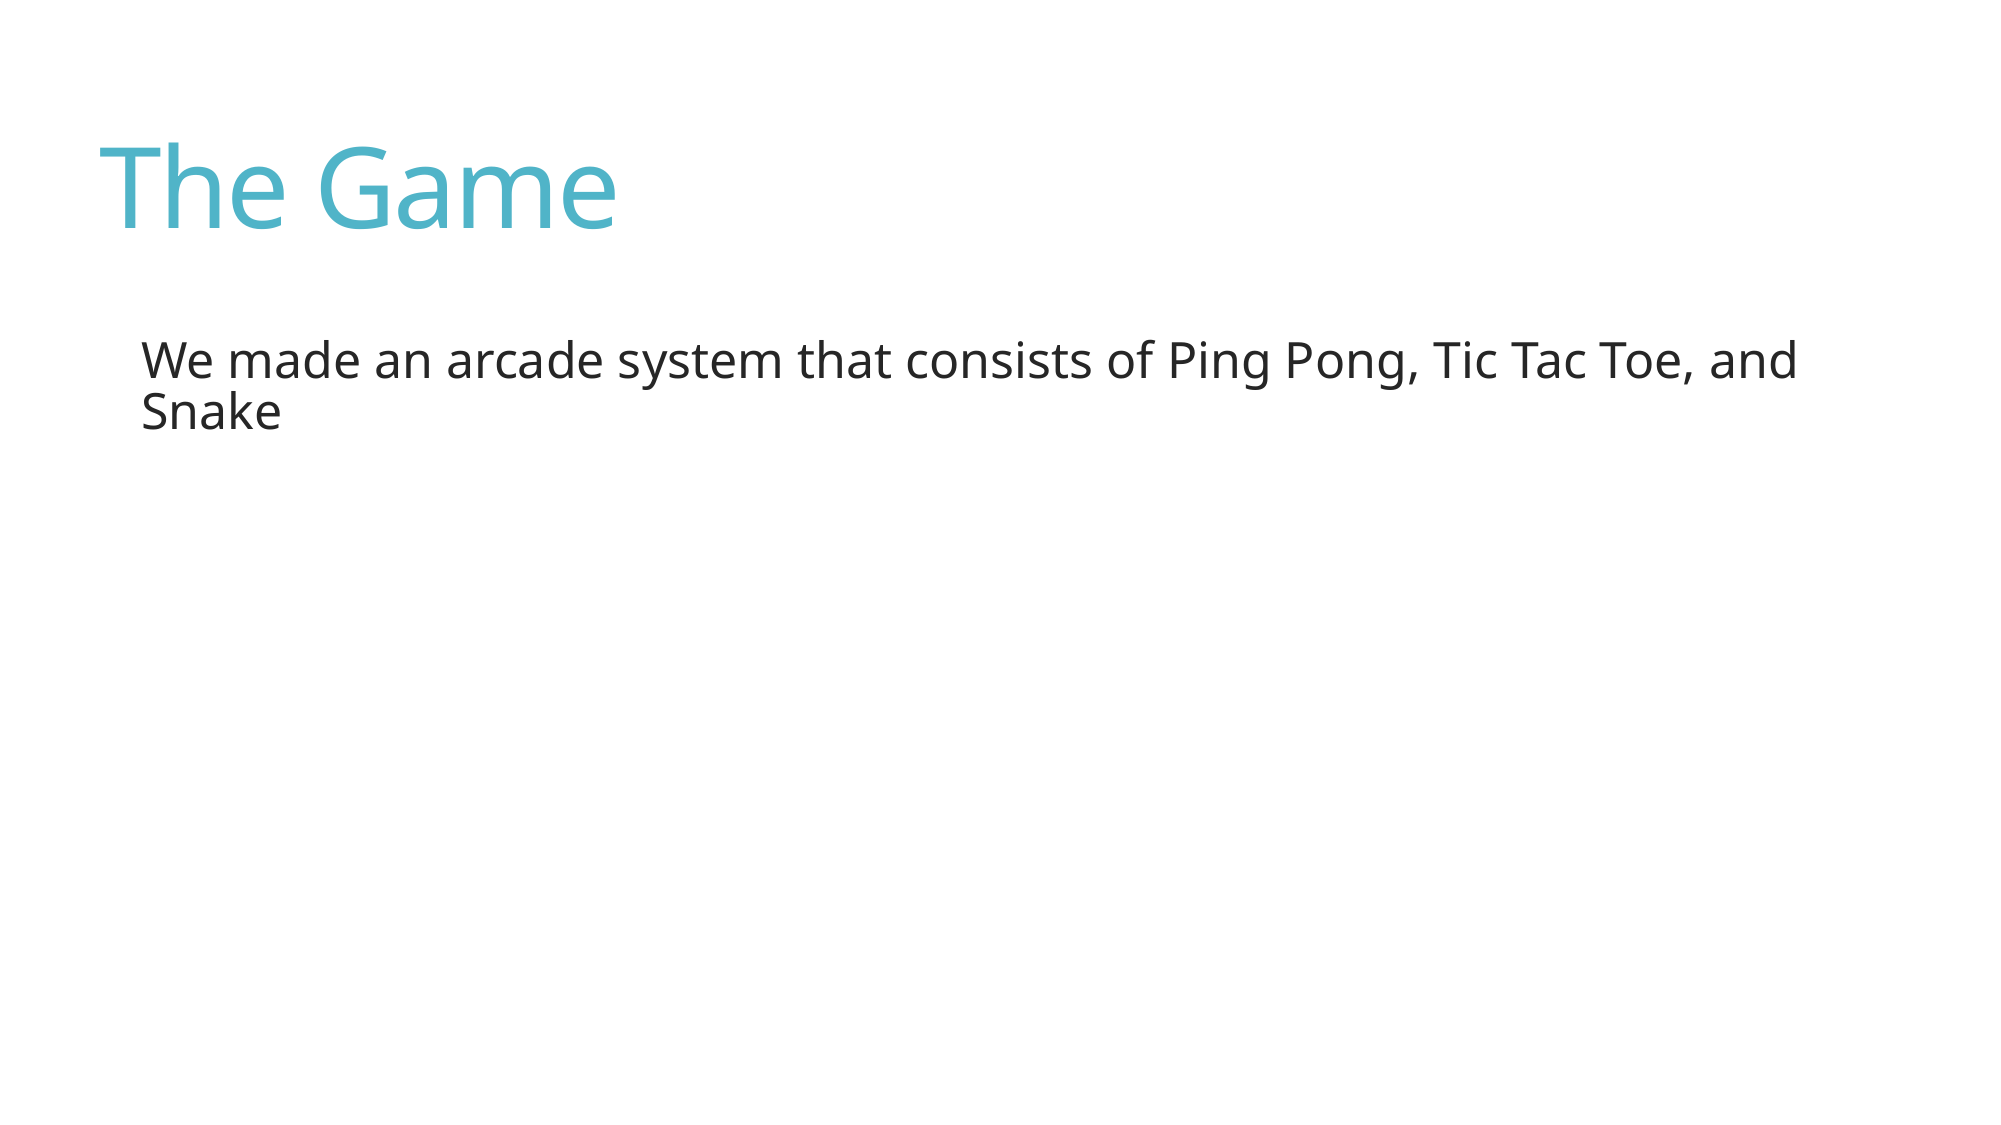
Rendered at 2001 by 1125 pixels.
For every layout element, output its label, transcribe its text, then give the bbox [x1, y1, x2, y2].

list We made an arcade system that consists of Ping Pong, Tic Tac Toe, and Snake [111, 329, 1876, 948]
title The Game [84, 57, 1852, 330]
